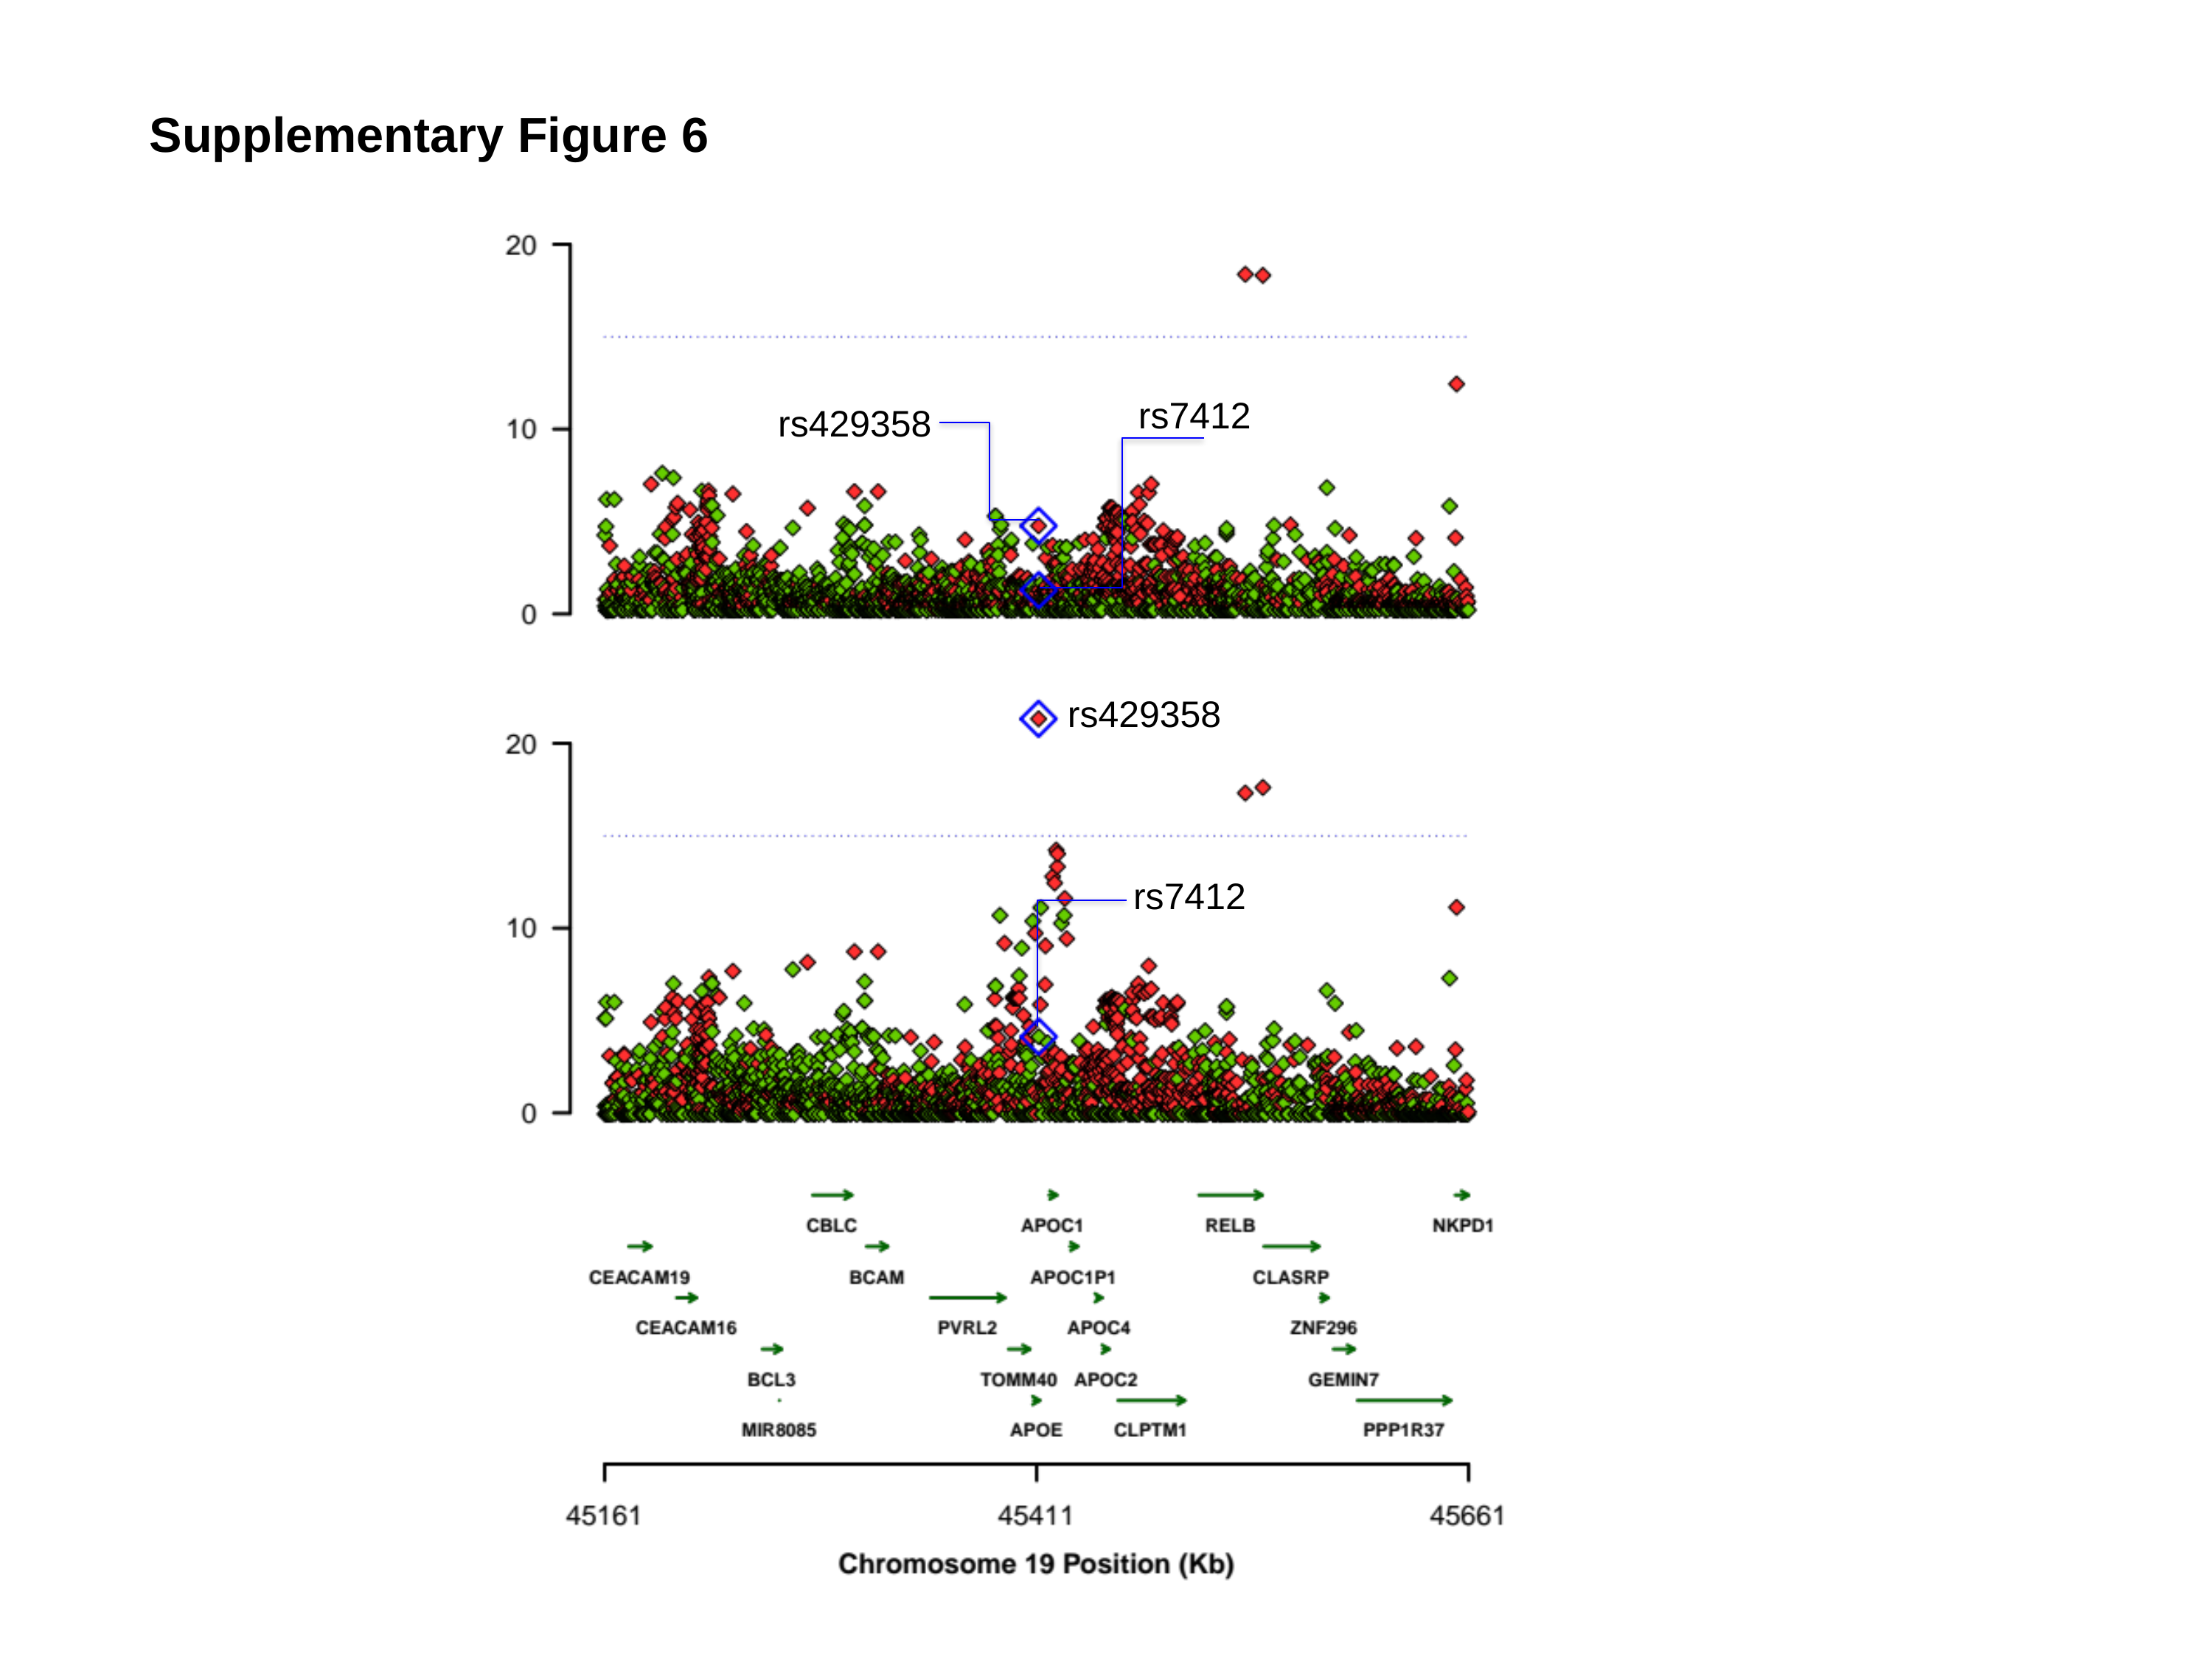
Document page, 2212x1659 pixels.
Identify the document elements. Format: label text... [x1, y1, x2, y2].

picture [454, 142, 1616, 1627]
text_box Supplementary Figure 6 [127, 92, 731, 174]
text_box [939, 422, 1040, 521]
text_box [1018, 918, 1146, 1008]
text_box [1040, 438, 1204, 588]
